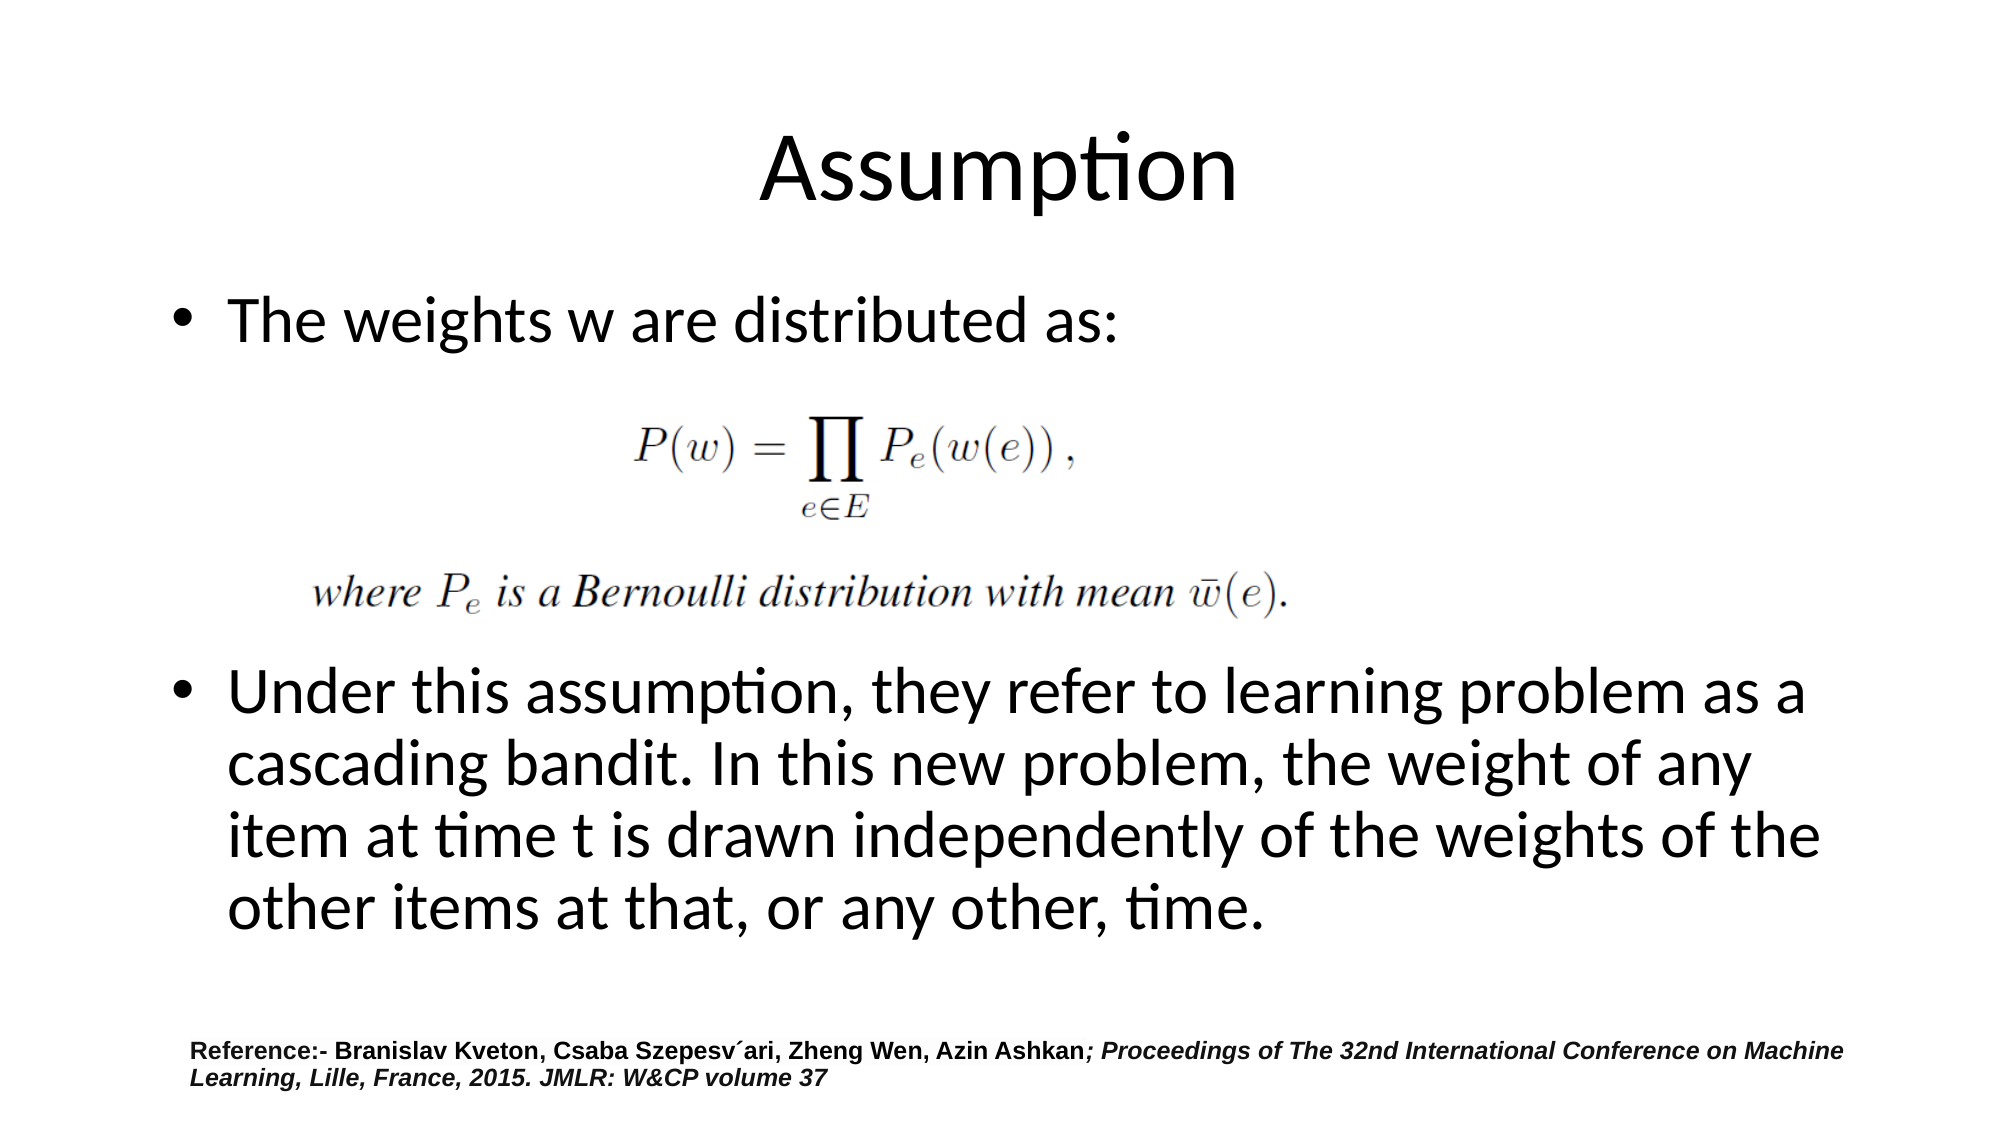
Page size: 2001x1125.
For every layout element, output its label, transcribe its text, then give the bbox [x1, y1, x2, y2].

text_box Reference:- Branislav Kveton, Csaba Szepesv´ari, Zheng Wen, Azin Ashkan; Proceedings of The 32nd International Conference on Machine Learning, Lille, France, 2015. JMLR: W&CP volume 37 [174, 1015, 1900, 1116]
title Assumption [137, 59, 1863, 277]
picture [274, 374, 1376, 652]
list The weights w are distributed as: Under this assumption, they refer to learning problem as a cascading bandit. In this new problem, the weight of any item at time t is drawn independently of the weights of the other items at that, or any other, time. [137, 277, 1863, 992]
